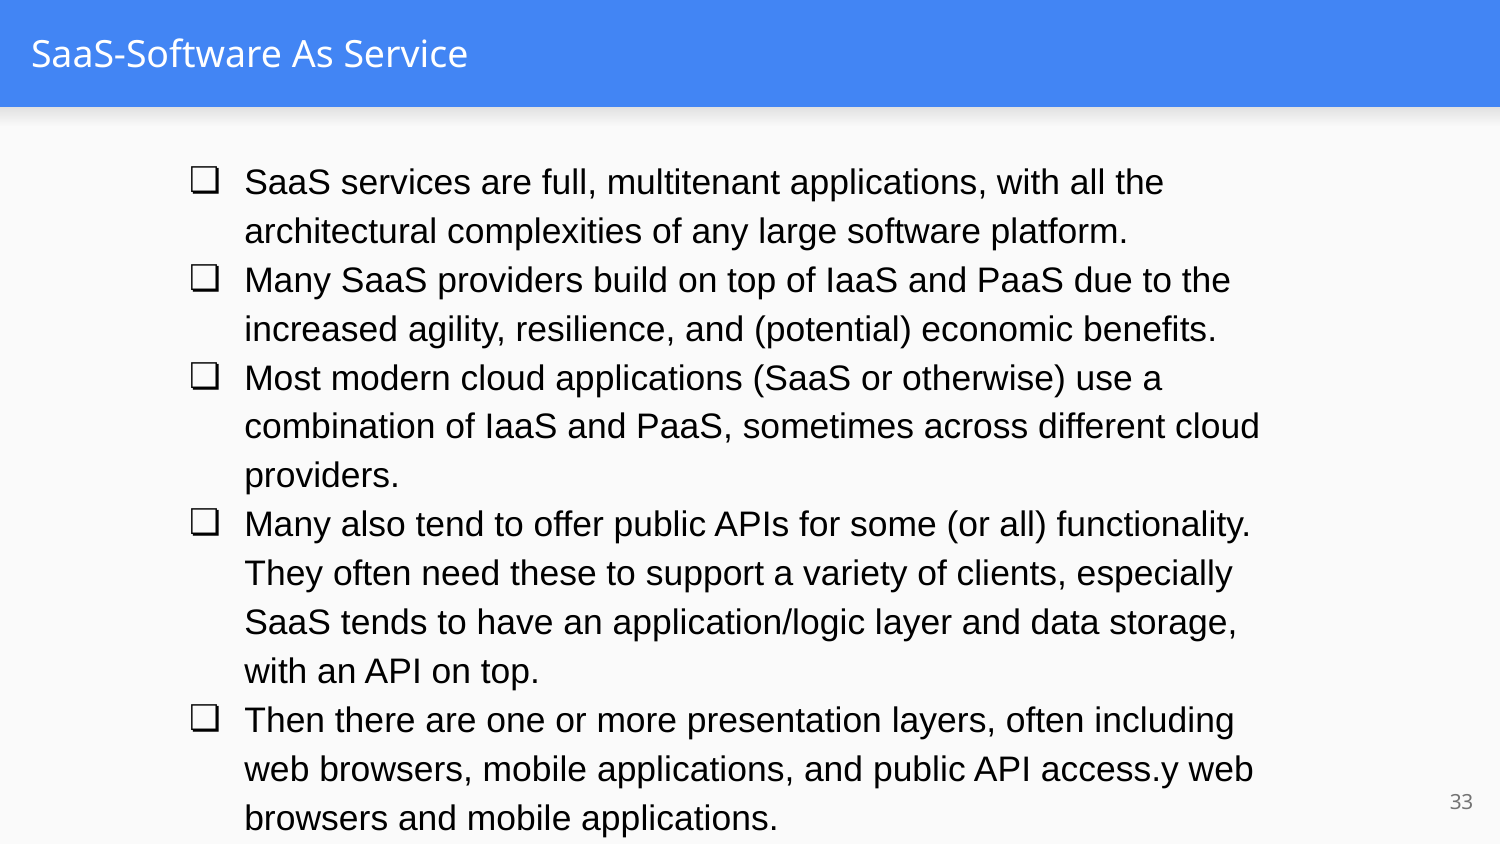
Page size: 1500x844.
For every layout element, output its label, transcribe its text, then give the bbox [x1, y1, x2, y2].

text_box SaaS services are full, multitenant applications, with all the architectural complexities of any large software platform. Many SaaS providers build on top of IaaS and PaaS due to the increased agility, resilience, and (potential) economic benefits. Most modern cloud applications (SaaS or otherwise) use a combination of IaaS and PaaS, sometimes across different cloud providers. Many also tend to offer public APIs for some (or all) functionality. They often need these to support a variety of clients, especially SaaS tends to have an application/logic layer and data storage, with an API on top. Then there are one or more presentation layers, often including web browsers, mobile applications, and public API access.y web browsers and mobile applications. [154, 137, 1346, 844]
title SaaS-Software As Service [16, 2, 1464, 102]
slide_number ‹#› [1398, 770, 1489, 835]
